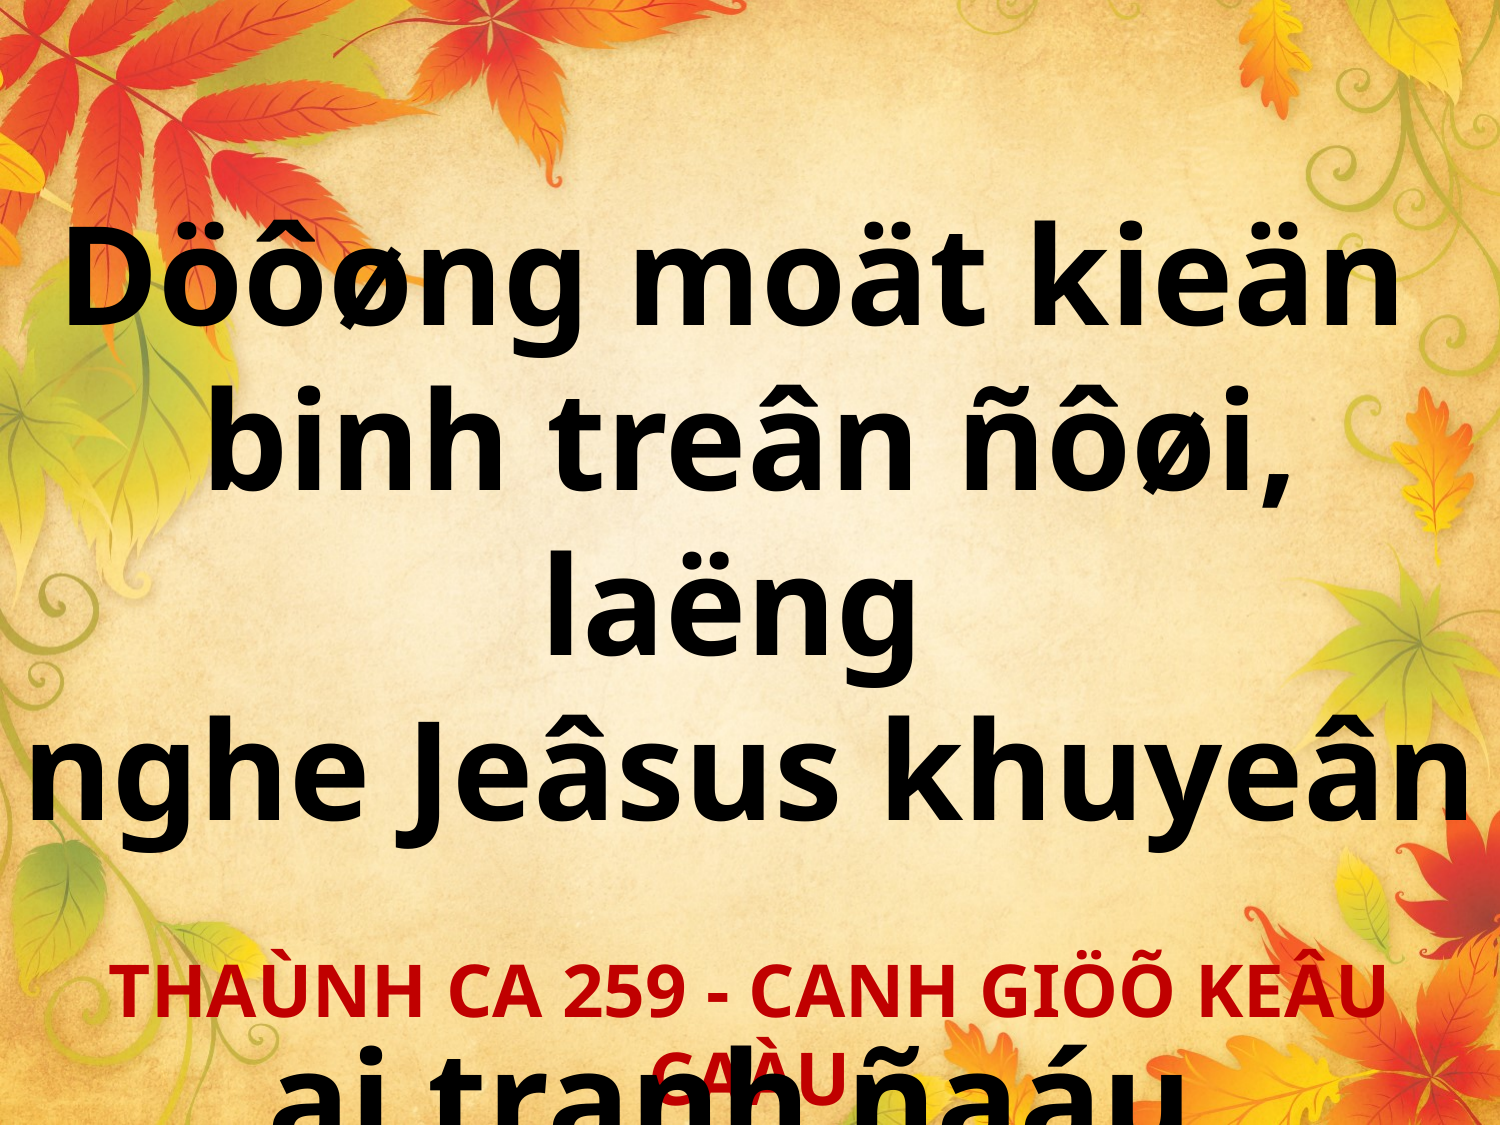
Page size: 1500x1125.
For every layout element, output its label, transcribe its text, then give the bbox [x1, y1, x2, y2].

picture [0, 0, 1500, 180]
text_box Döôøng moät kieän binh treân ñôøi, laëng nghe Jeâsus khuyeân ai tranh ñaáu. [0, 180, 1500, 1125]
